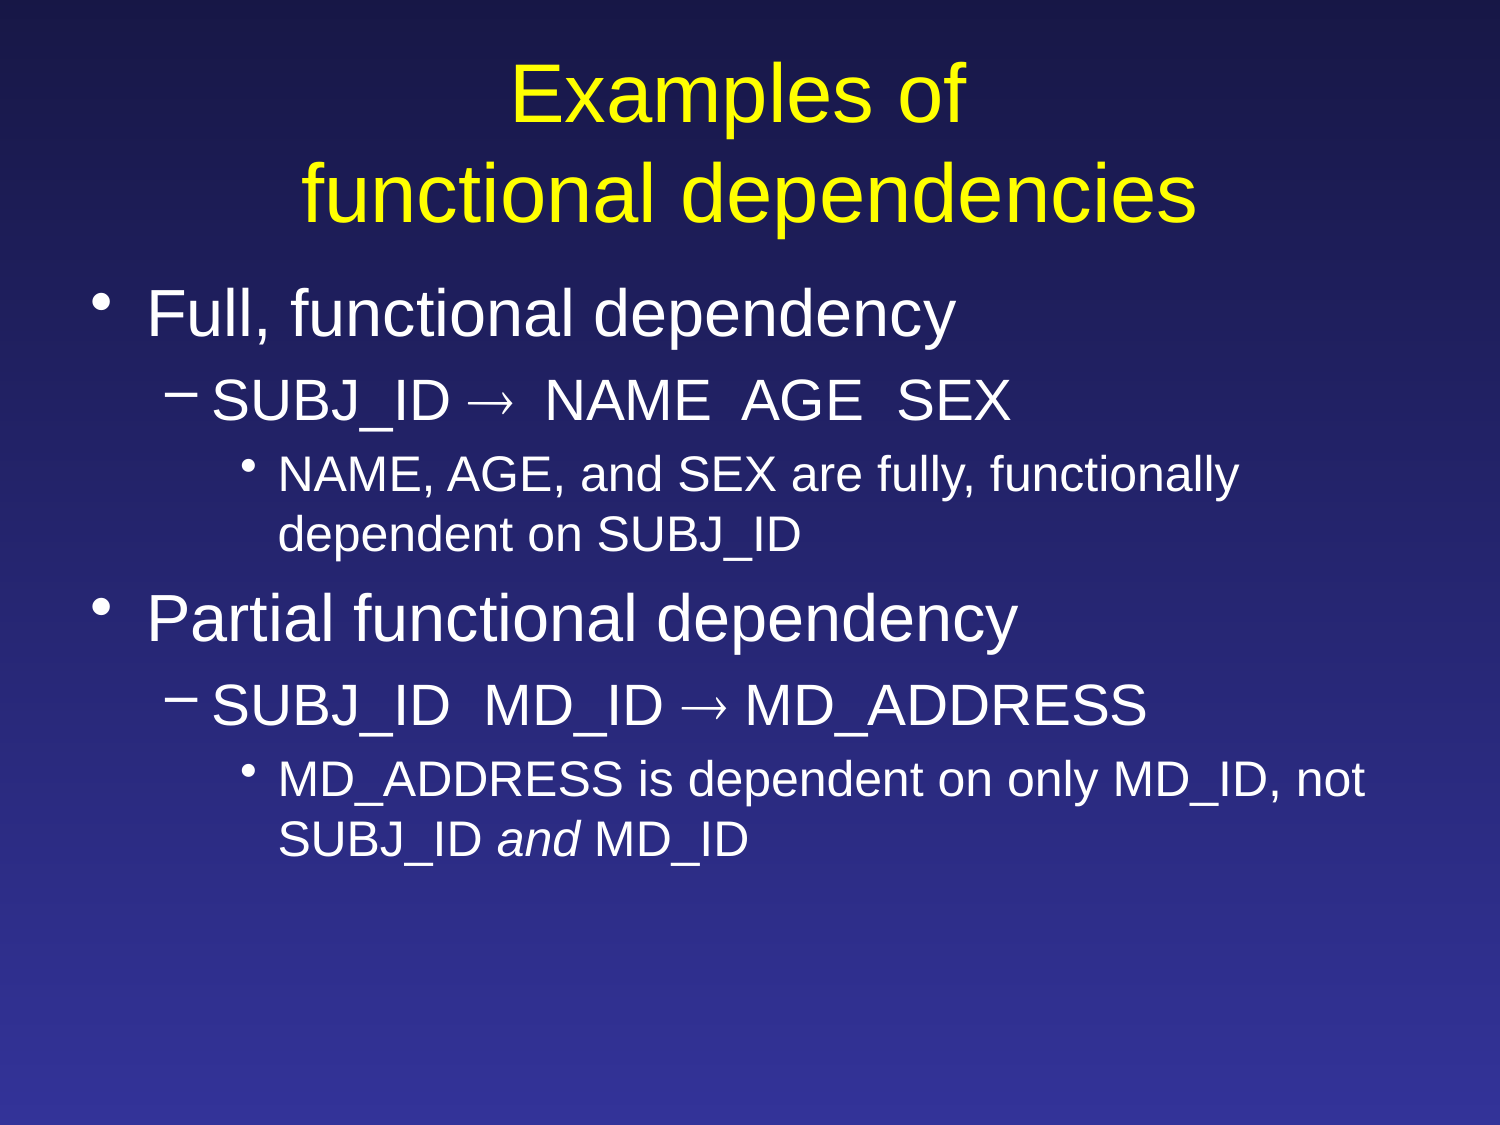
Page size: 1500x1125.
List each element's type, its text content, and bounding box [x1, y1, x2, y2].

list Full, functional dependency SUBJ_ID NAME AGE SEX NAME, AGE, and SEX are fully, functionally dependent on SUBJ_ID Partial functional dependency SUBJ_ID MD_ID  MD_ADDRESS MD_ADDRESS is dependent on only MD_ID, not SUBJ_ID and MD_ID [75, 262, 1425, 1005]
title Examples of functional dependencies [75, 45, 1425, 233]
